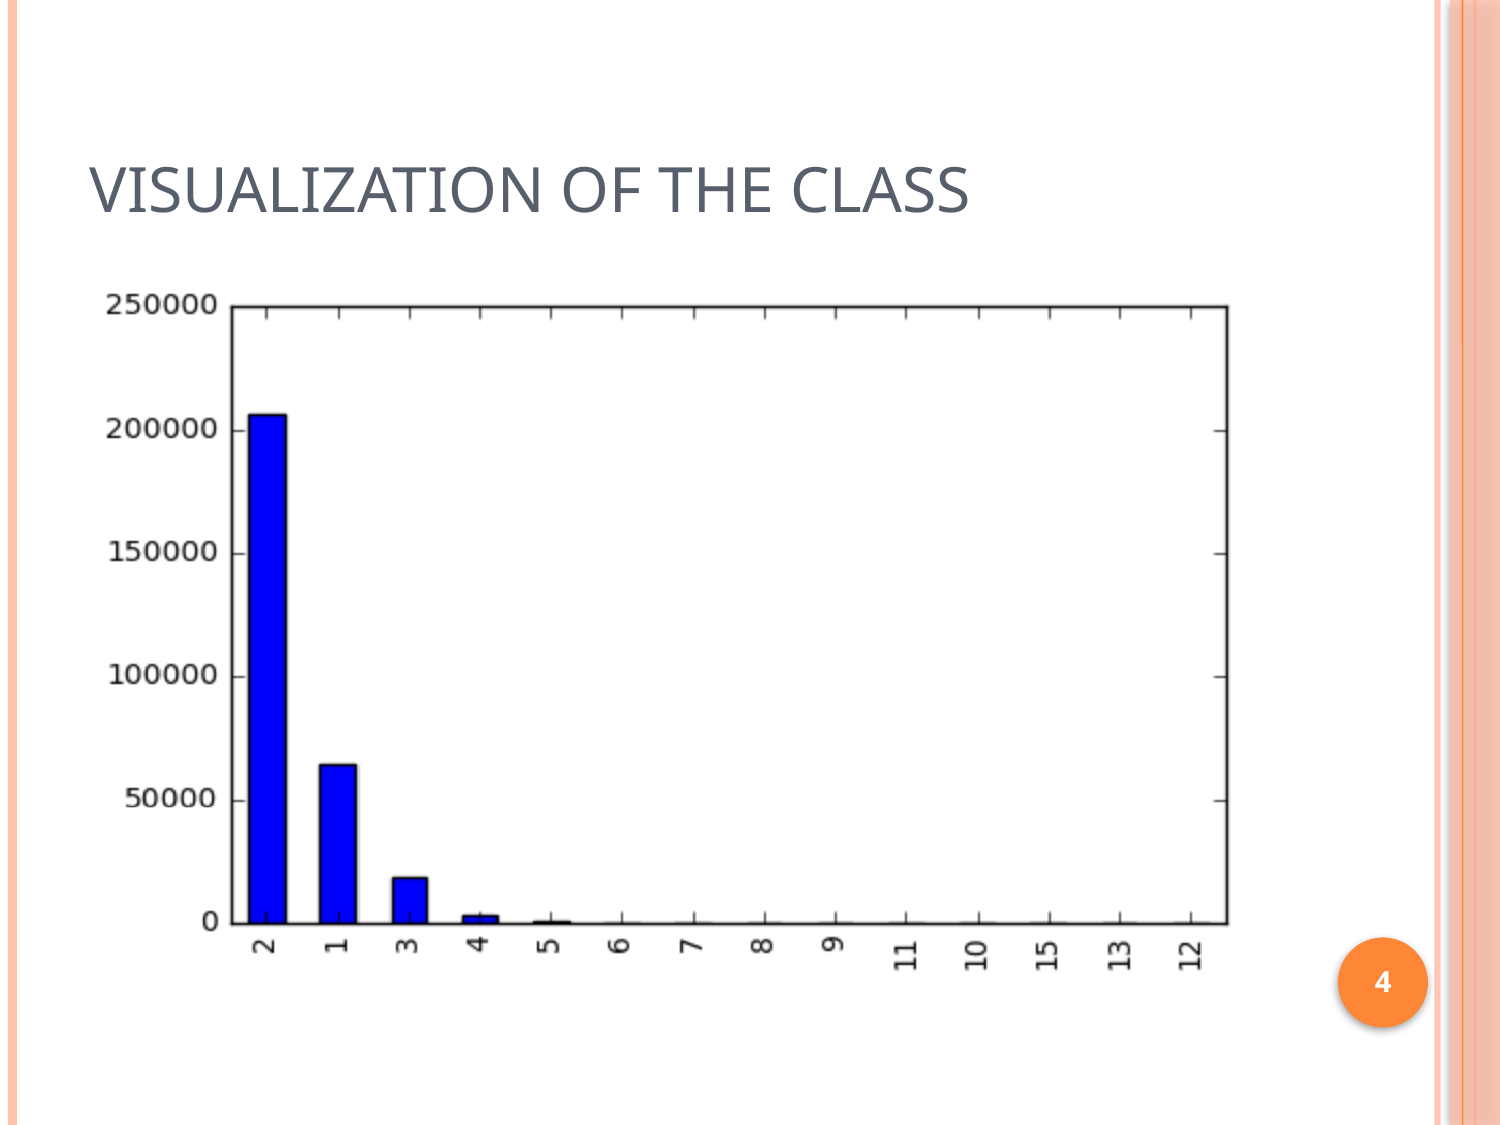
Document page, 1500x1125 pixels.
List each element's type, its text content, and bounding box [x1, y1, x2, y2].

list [83, 261, 1263, 988]
title Visualization of the Class [75, 45, 1300, 233]
slide_number 4 [1333, 940, 1434, 1027]
